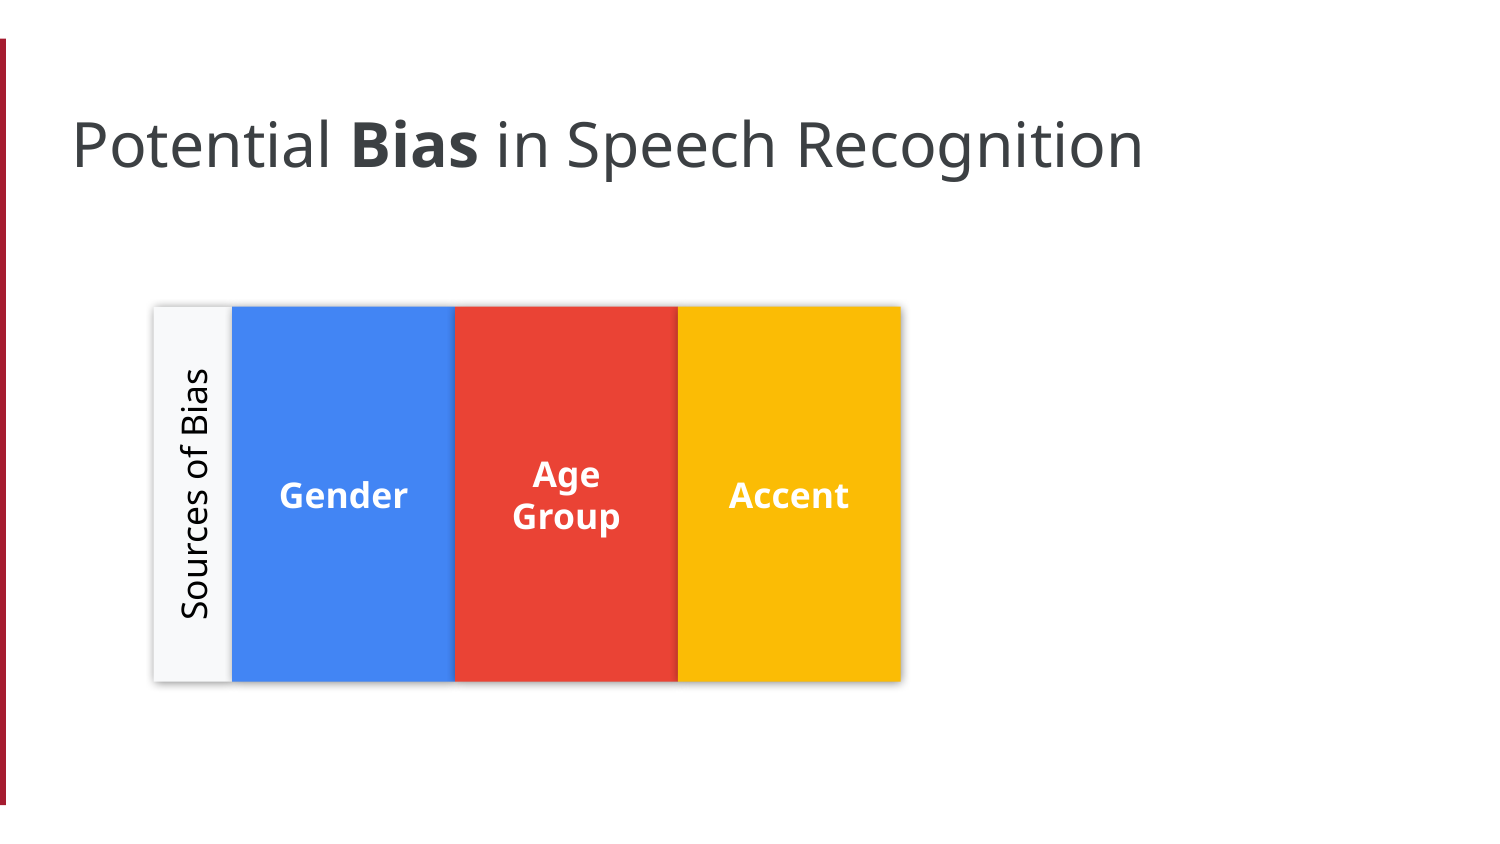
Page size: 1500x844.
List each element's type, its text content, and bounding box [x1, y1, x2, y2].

text_box Age Group [455, 306, 674, 682]
title Potential Bias in Speech Recognition [56, 99, 1336, 188]
text_box Gender [232, 306, 451, 682]
text_box Accent [677, 306, 901, 682]
text_box Sources of Bias [153, 306, 228, 682]
